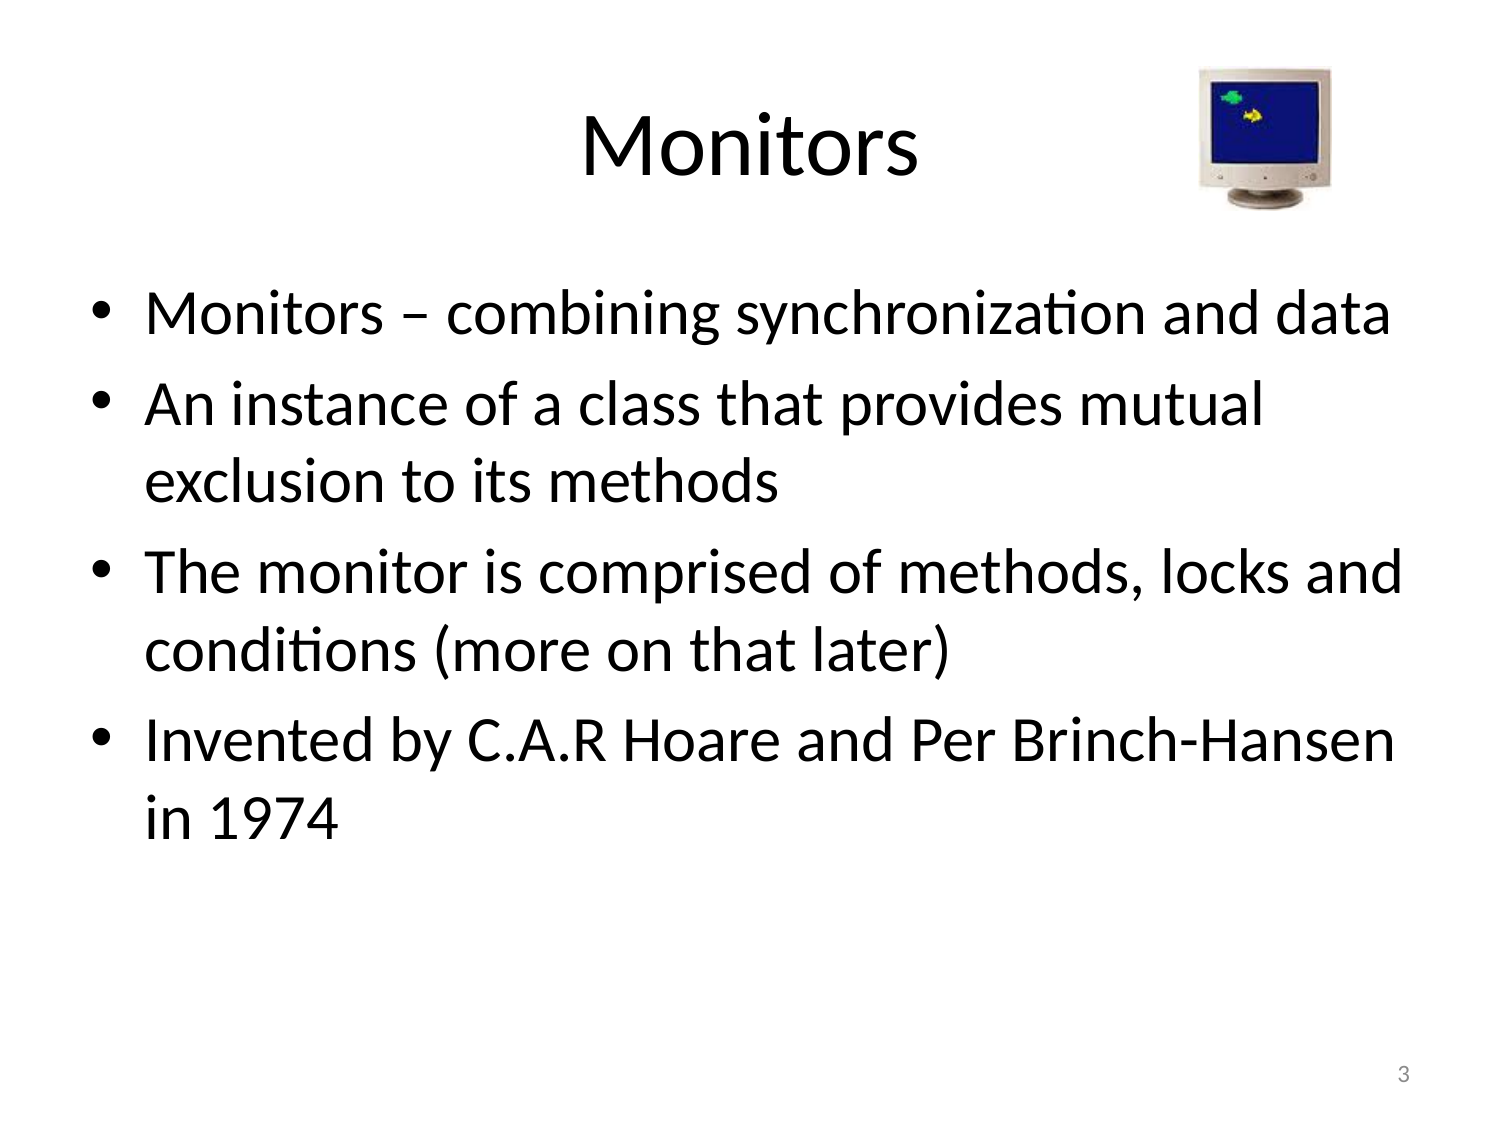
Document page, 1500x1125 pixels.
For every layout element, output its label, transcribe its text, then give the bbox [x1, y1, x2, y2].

list Monitors – combining synchronization and data An instance of a class that provides mutual exclusion to its methods The monitor is comprised of methods, locks and conditions (more on that later) Invented by C.A.R Hoare and Per Brinch-Hansen in 1974 [75, 262, 1425, 1005]
title Monitors [75, 45, 1425, 233]
slide_number 3 [1074, 1042, 1425, 1103]
picture [1198, 66, 1332, 211]
